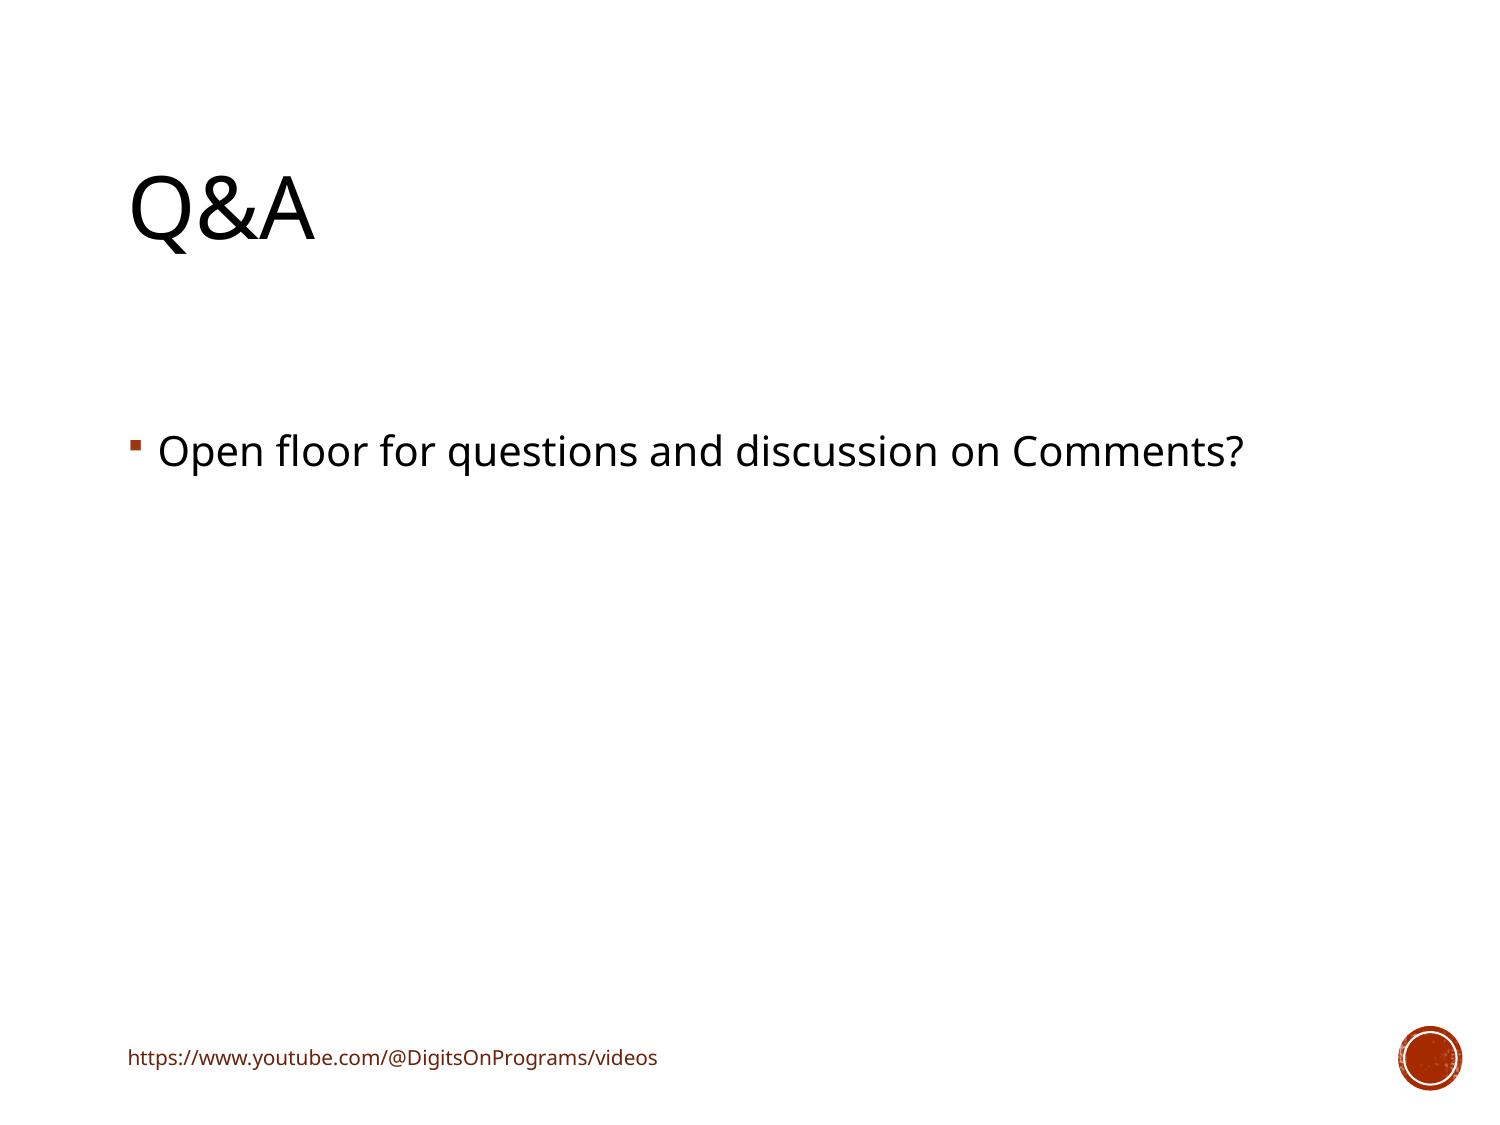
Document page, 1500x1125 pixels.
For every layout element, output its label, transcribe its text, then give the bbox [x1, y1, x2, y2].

list Open floor for questions and discussion on Comments? [112, 348, 1388, 1013]
footer https://www.youtube.com/@DigitsOnPrograms/videos [112, 1028, 891, 1089]
title Q&A [112, 79, 1388, 344]
